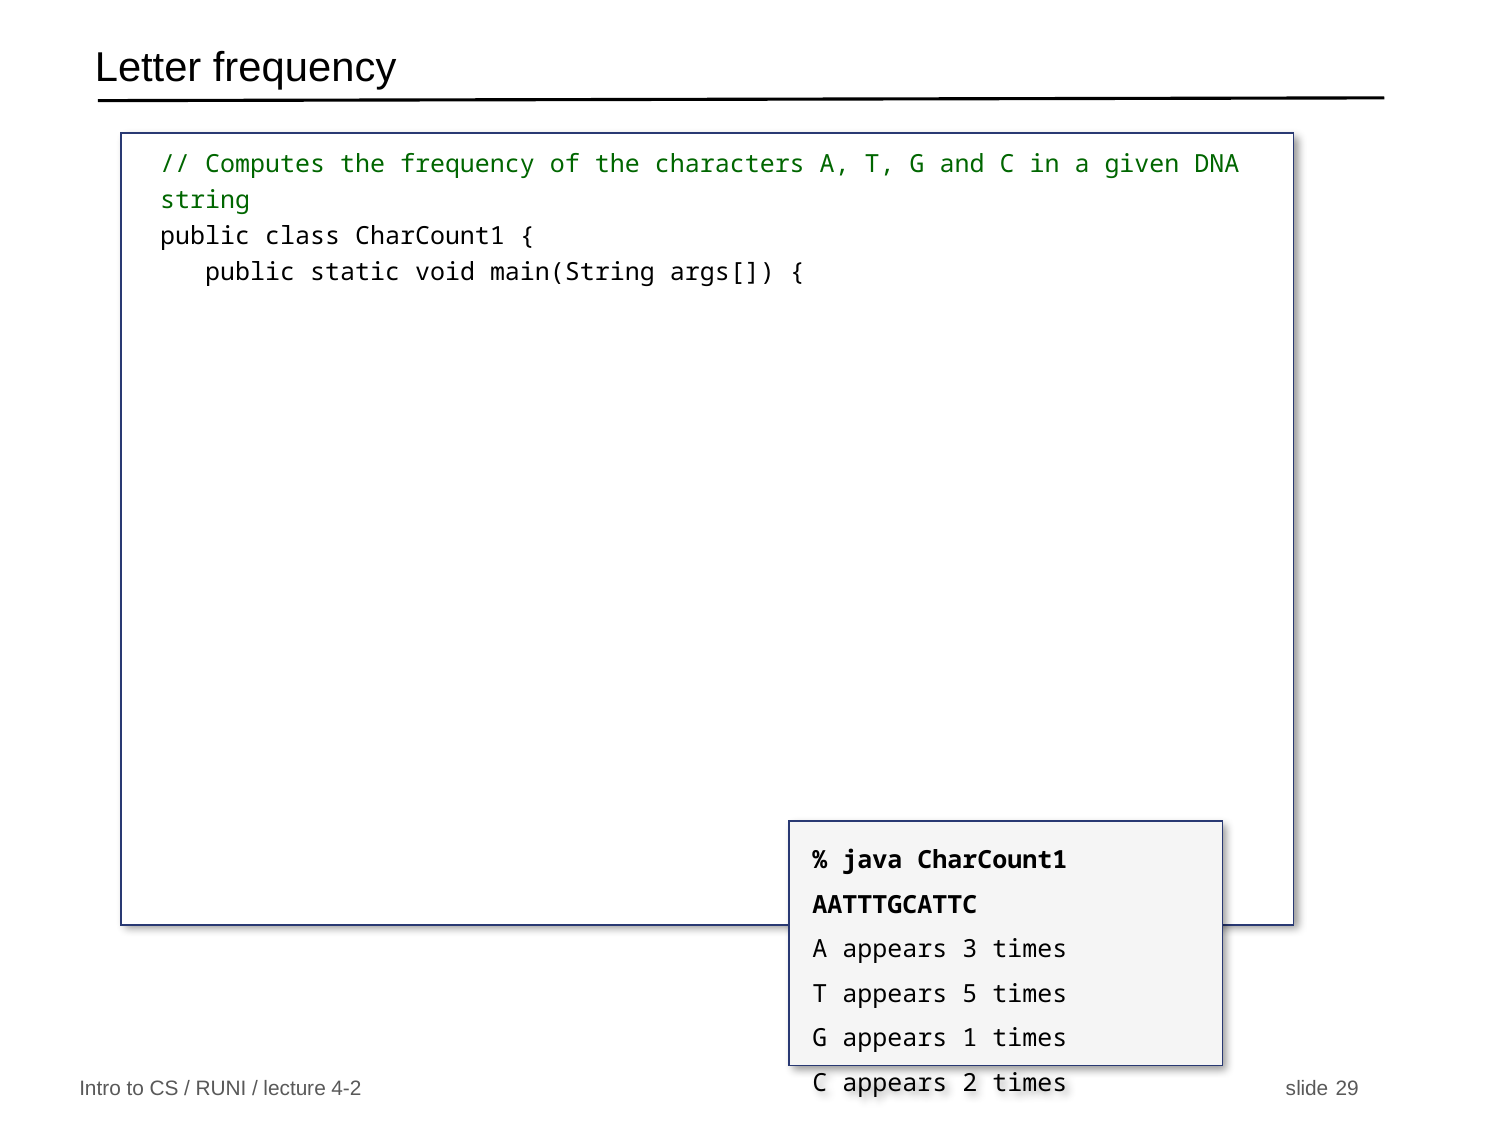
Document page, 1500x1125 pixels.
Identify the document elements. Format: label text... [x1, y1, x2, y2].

text_box // Computes the frequency of the characters A, T, G and C in a given DNA string public class CharCount1 { public static void main(String args[]) { [121, 133, 1294, 925]
title Letter frequency [79, 33, 1371, 109]
text_box % java CharCount1 AATTTGCATTC A appears 3 times T appears 5 times G appears 1 times C appears 2 times [788, 821, 1223, 1066]
